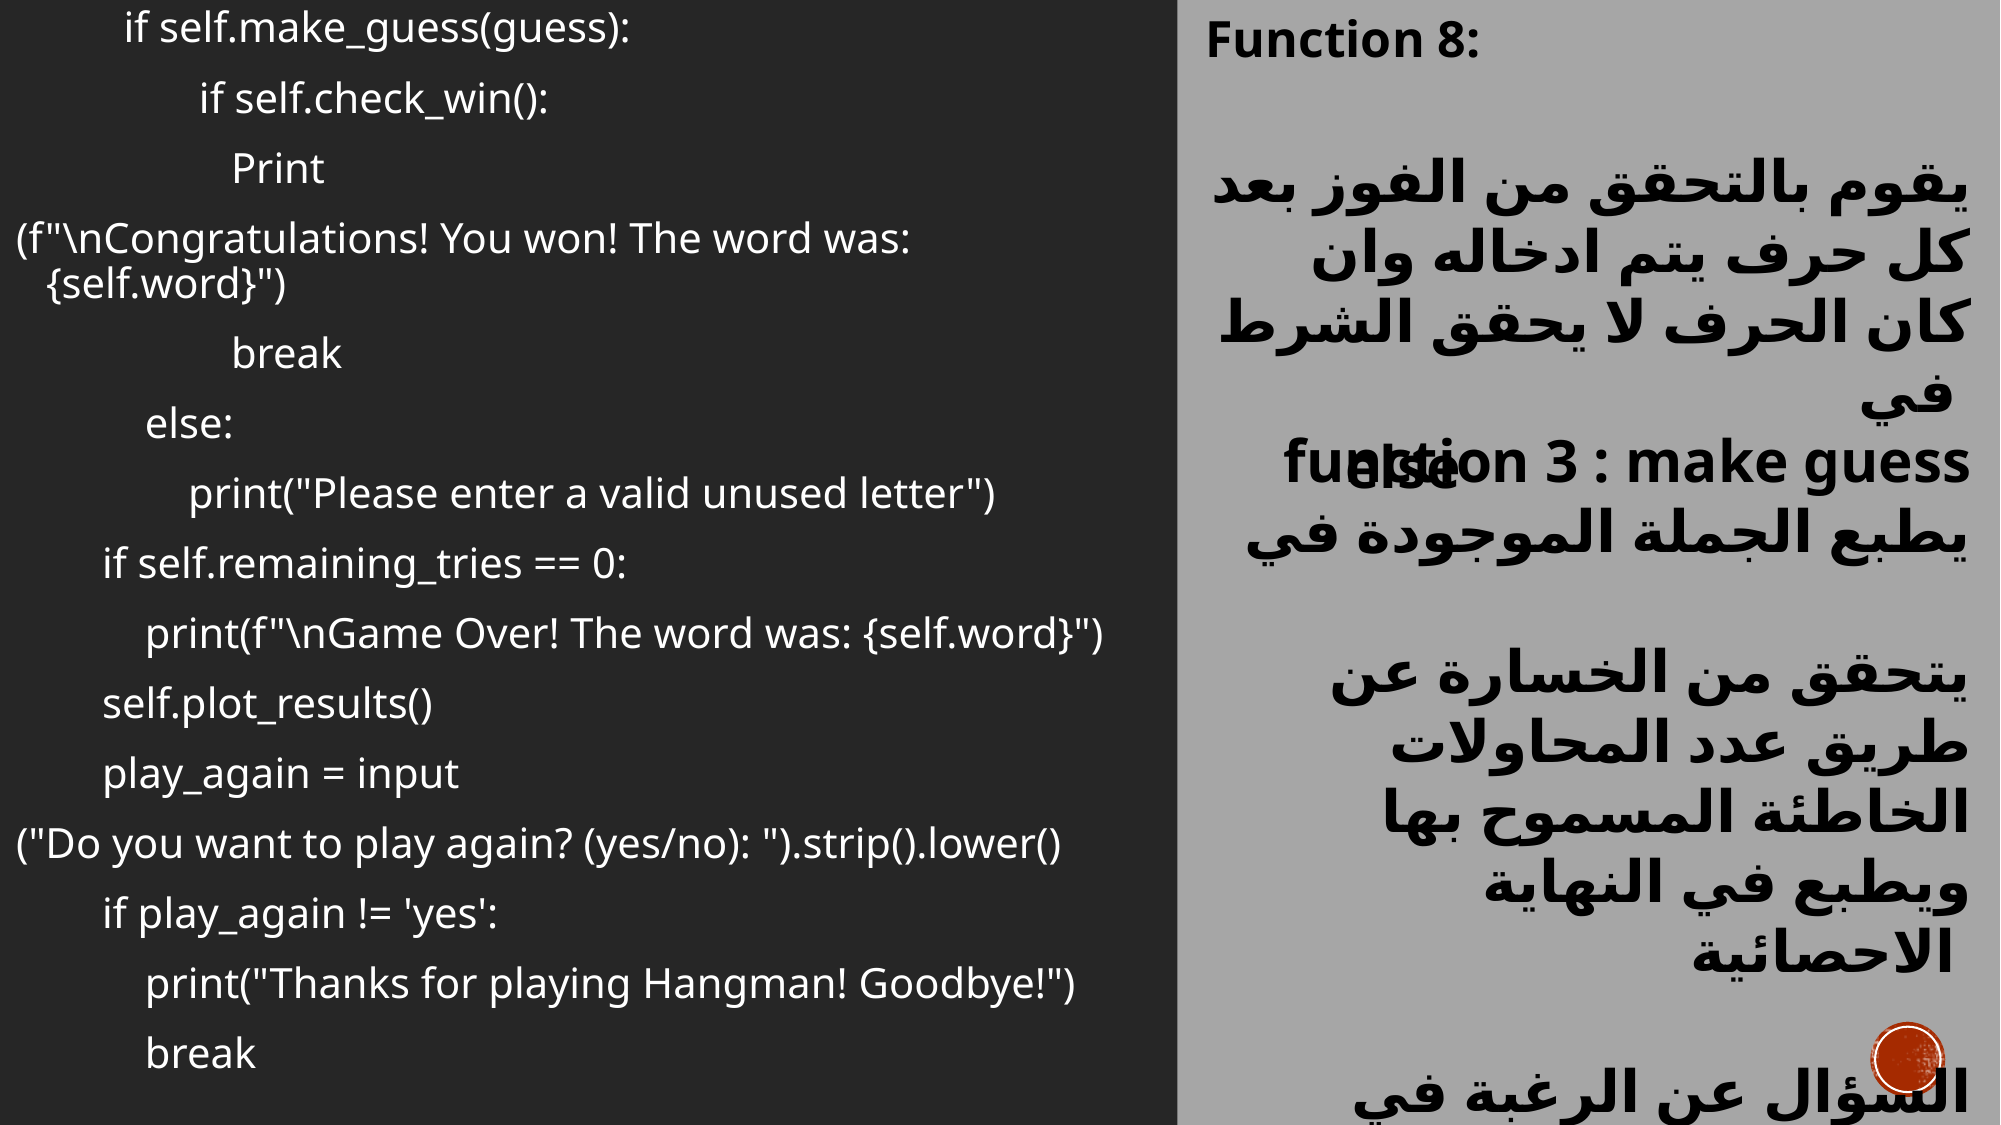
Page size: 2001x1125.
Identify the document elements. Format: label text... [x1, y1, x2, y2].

list if self.make_guess(guess): if self.check_win(): Print (f"\nCongratulations! You won! The word was: {self.word}") break else: print("Please enter a valid unused letter") if self.remaining_tries == 0: print(f"\nGame Over! The word was: {self.word}") self.plot_results() play_again = input ("Do you want to play again? (yes/no): ").strip().lower() if play_again != 'yes': print("Thanks for playing Hangman! Goodbye!") break [1, 0, 1176, 1125]
text_box [1178, 0, 2000, 1125]
text_box يقوم بالتحقق من الفوز بعد كل حرف يتم ادخاله وان كان الحرف لا يحقق الشرط في function 3 : make guess يطبع الجملة الموجودة في يتحقق من الخسارة عن طريق عدد المحاولات الخاطئة المسموح بها ويطبع في النهاية الاحصائية السؤال عن الرغبة في اكمال اللعب [1192, 136, 1987, 1125]
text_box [1871, 1023, 1944, 1096]
text_box Function 8: [1177, 0, 1843, 135]
text_box else [1330, 423, 1527, 508]
